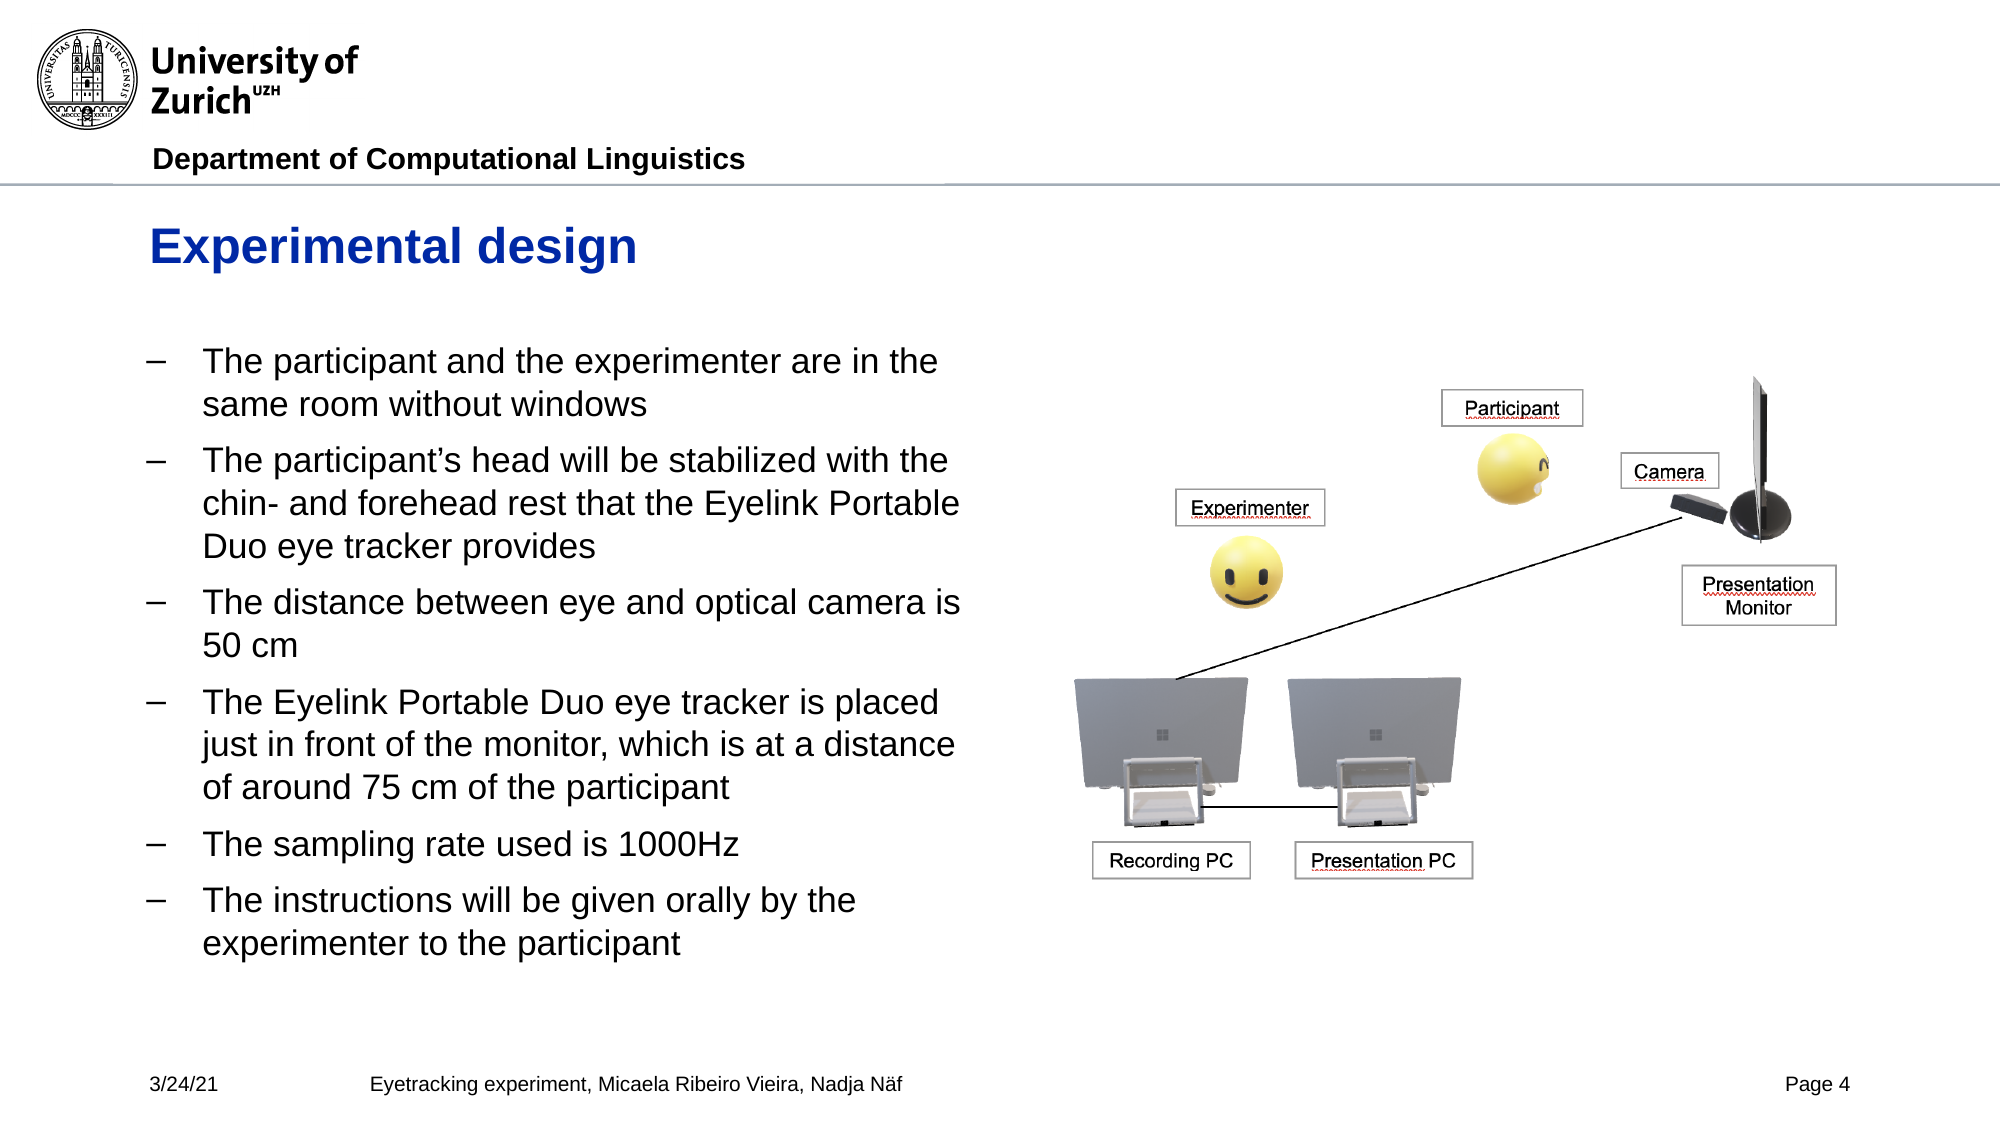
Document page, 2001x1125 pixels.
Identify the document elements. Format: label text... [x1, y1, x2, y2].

text_box Department of Computational Linguistics [113, 132, 945, 184]
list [1023, 361, 1855, 900]
slide_number Page 4 [1714, 1070, 1851, 1106]
title Experimental design [149, 208, 1851, 338]
text_box Department of Computational Linguistics [129, 131, 770, 183]
list The participant and the experimenter are in the same room without windows The participant’s head will be stabilized with the chin- and forehead rest that the Eyelink Portable Duo eye tracker provides The distance between eye and optical camera is 50 cm The Eyelink Portable Duo eye tracker is placed just in front of the monitor, which is at a distance of around 75 cm of the participant The sampling rate used is 1000Hz The instructions will be given orally by the experimenter to the participant [146, 338, 968, 976]
picture [31, 23, 365, 136]
footer Eyetracking experiment, Micaela Ribeiro Vieira, Nadja Näf [369, 1070, 1520, 1106]
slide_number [149, 1070, 354, 1106]
